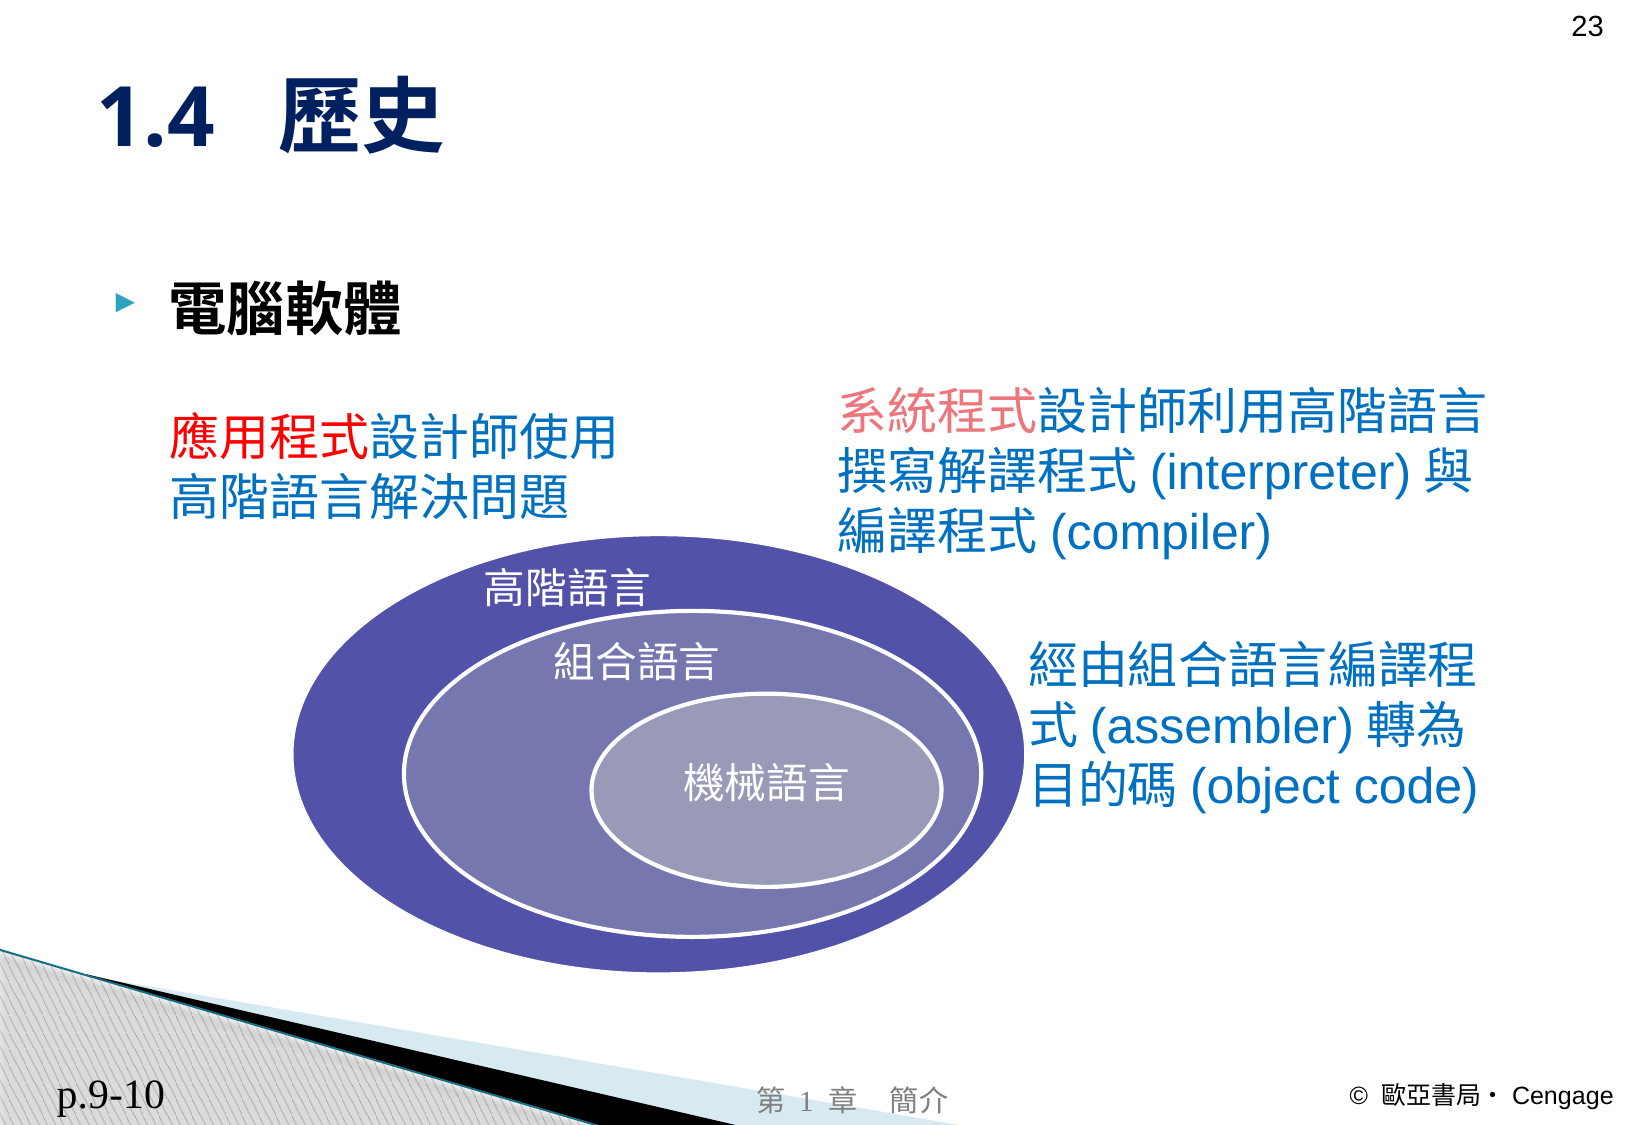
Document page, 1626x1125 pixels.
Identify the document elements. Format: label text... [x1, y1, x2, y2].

text_box 電腦軟體 [91, 244, 1419, 987]
text_box p.9-10 [0, 1059, 211, 1125]
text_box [291, 533, 1027, 975]
list [81, 208, 1544, 1024]
text_box 經由組合語言編譯程式(assembler)轉為目的碼(object code) [1032, 626, 1518, 822]
title 1.4 歷史 [81, 19, 1544, 207]
text_box 應用程式設計師使用 高階語言解決問題 [154, 397, 689, 533]
text_box 系統程式設計師利用高階語言撰寫解譯程式(interpreter)與編譯程式(compiler) [823, 371, 1532, 567]
